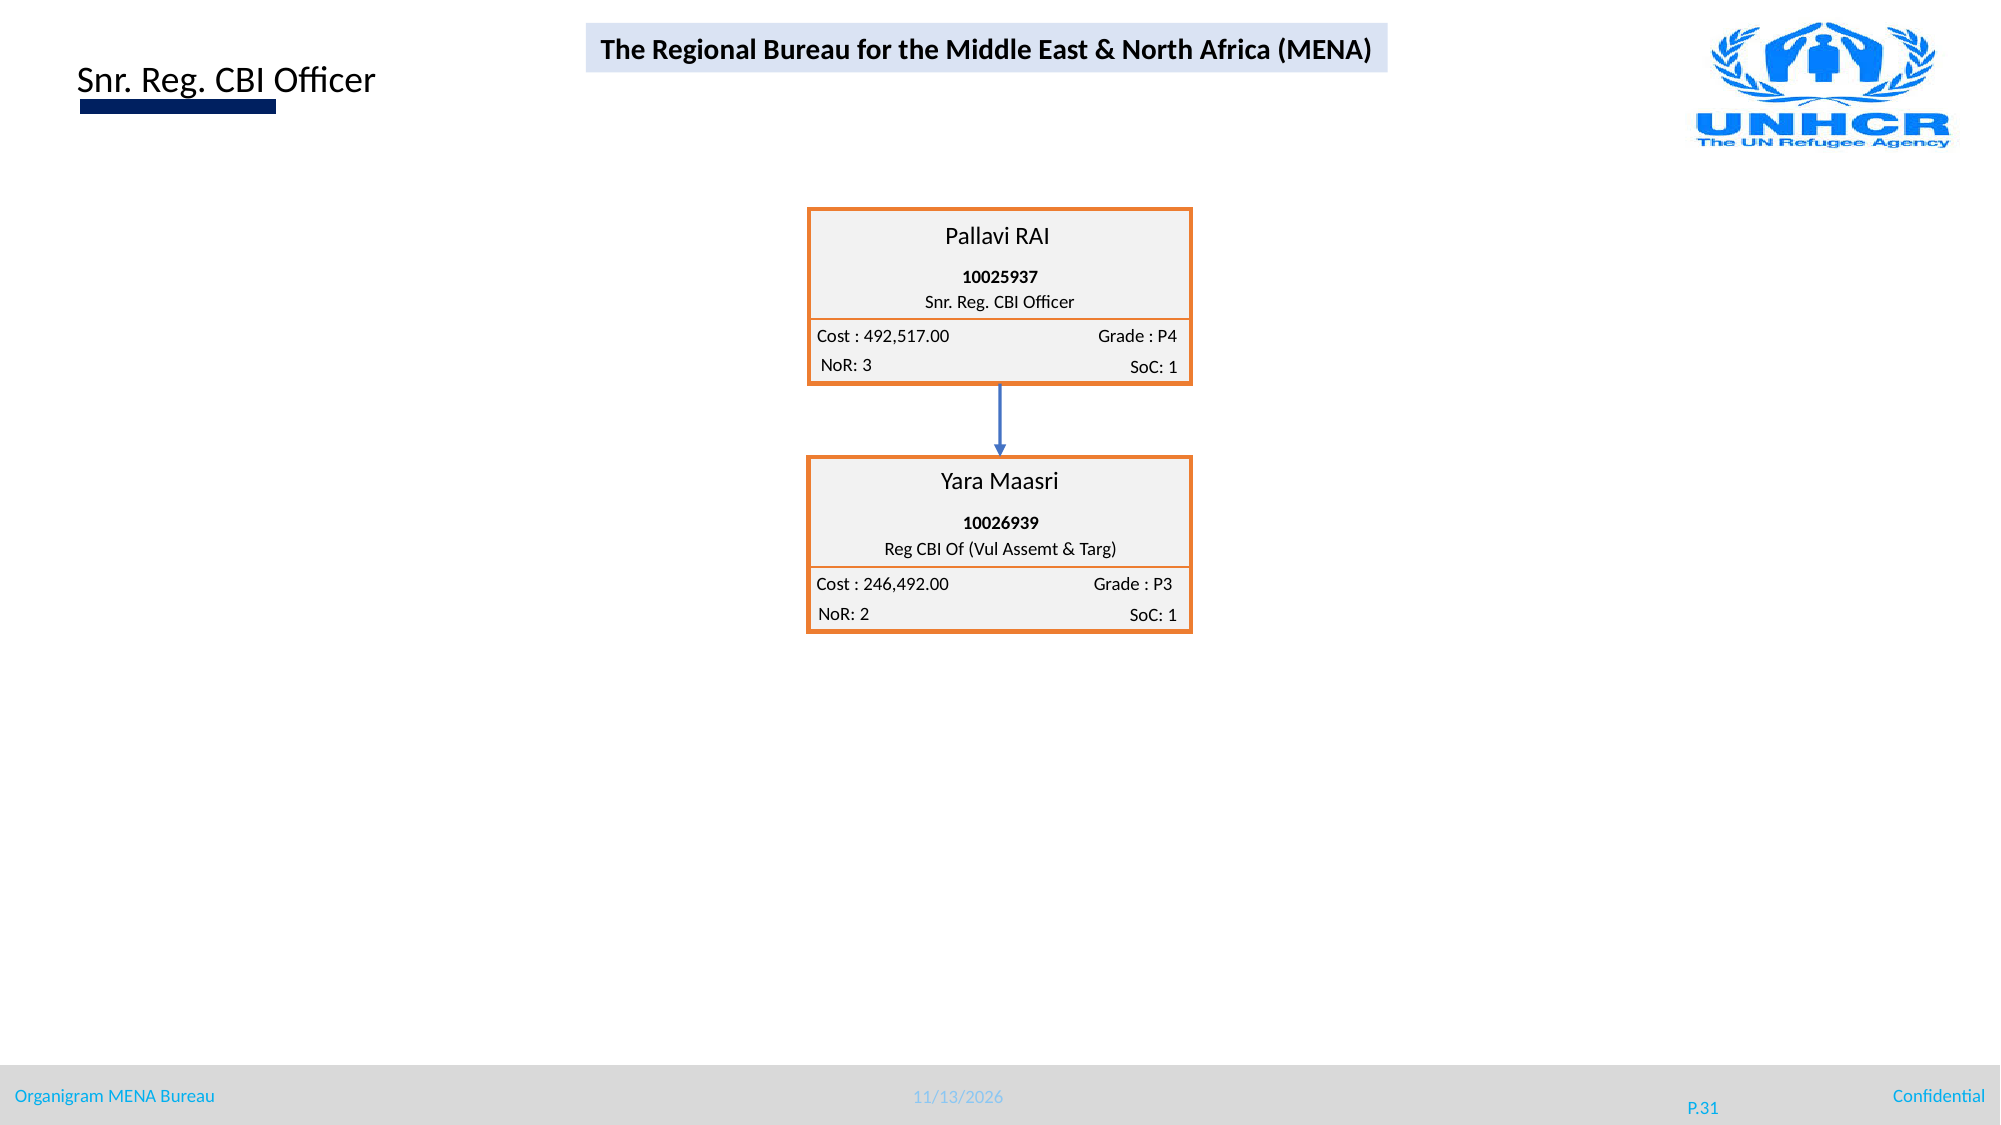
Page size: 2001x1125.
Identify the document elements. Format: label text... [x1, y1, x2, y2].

text_box NoR: 2 [803, 593, 922, 631]
text_box Reg CBI Of (Vul Assemt & Targ) [809, 529, 1192, 566]
text_box 10026939 [814, 503, 1188, 529]
text_box Cost : 246,492.00 [801, 564, 987, 602]
text_box Grade : P4 [1008, 320, 1192, 354]
text_box 10025937 [808, 257, 1192, 282]
text_box SoC: 1 [1039, 595, 1192, 633]
text_box Pallavi RAI [804, 211, 1192, 257]
text_box Grade : P3 [1008, 564, 1192, 602]
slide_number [892, 1076, 1025, 1115]
picture [1648, 5, 2000, 165]
text_box Yara Maasri [809, 456, 1191, 502]
text_box The Regional Bureau for the Middle East & North Africa (MENA) [585, 22, 1388, 73]
text_box [808, 354, 1039, 384]
text_box Cost : 492,517.00 [802, 316, 1008, 354]
text_box [807, 568, 1039, 633]
text_box Snr. Reg. CBI Officer [808, 282, 1192, 316]
text_box Snr. Reg. CBI Officer [62, 47, 858, 108]
text_box SoC: 1 [1039, 347, 1193, 385]
text_box NoR: 3 [806, 345, 922, 383]
text_box [807, 456, 1192, 564]
